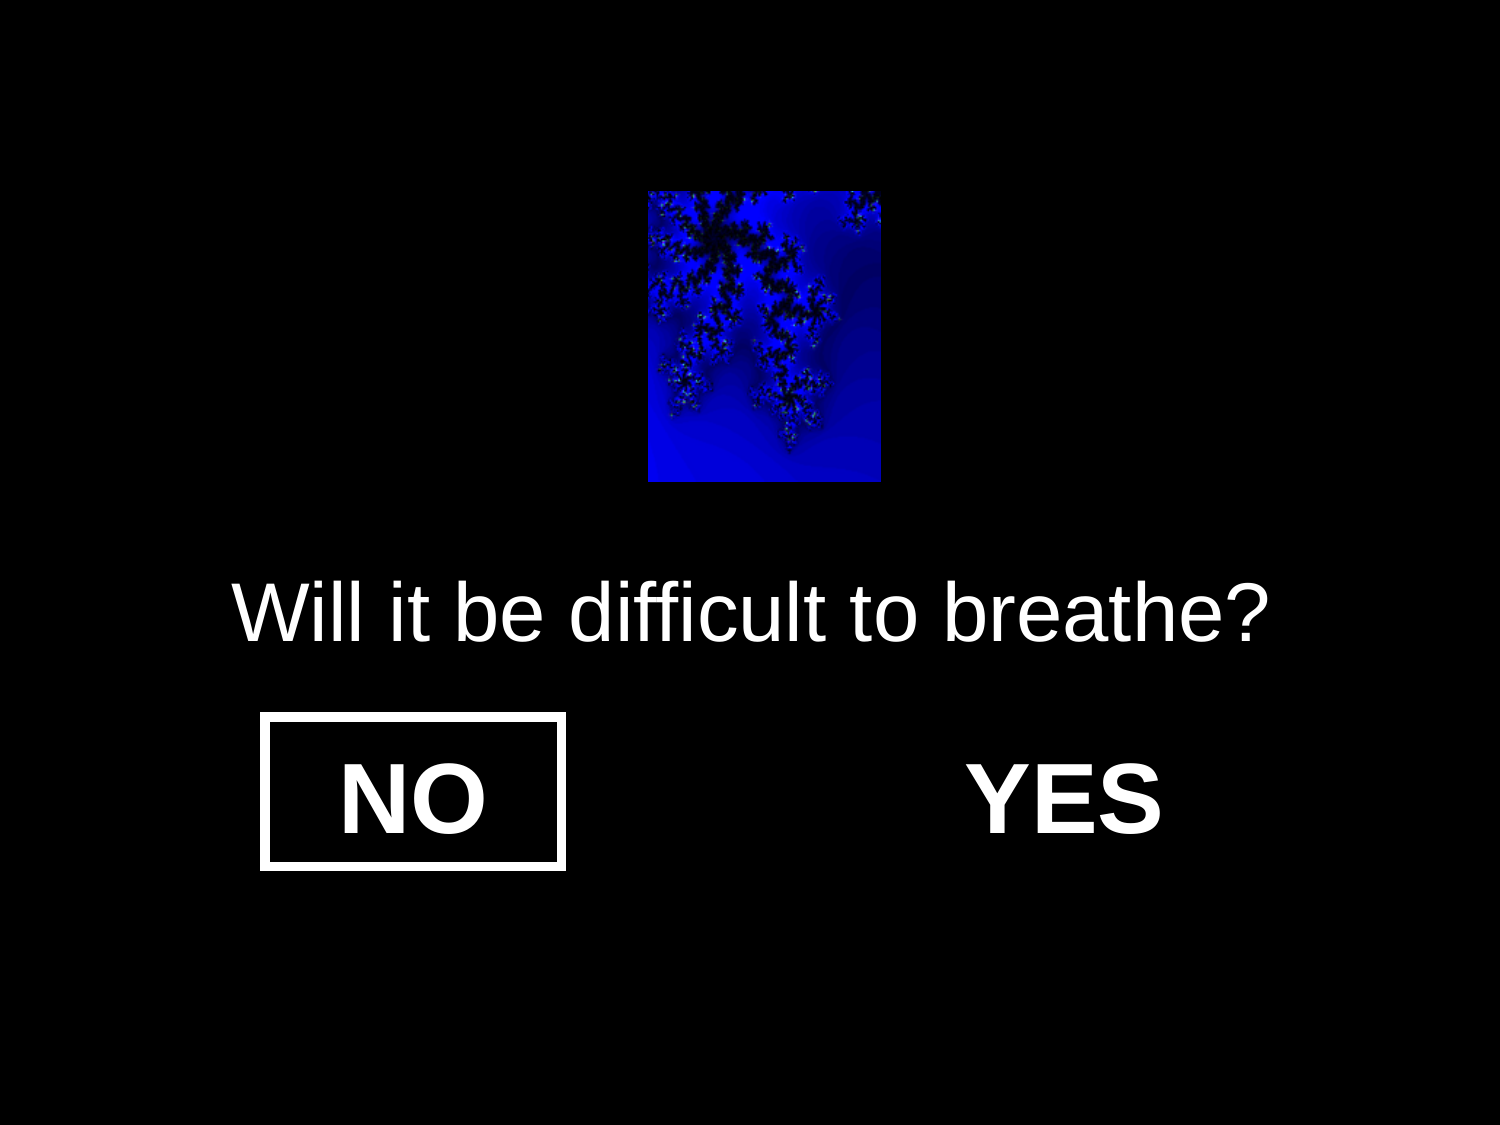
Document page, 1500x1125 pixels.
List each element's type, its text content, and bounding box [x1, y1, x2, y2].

picture [648, 191, 881, 482]
text_box Will it be difficult to breathe? NO YES [109, 551, 1394, 861]
text_box [264, 716, 563, 868]
